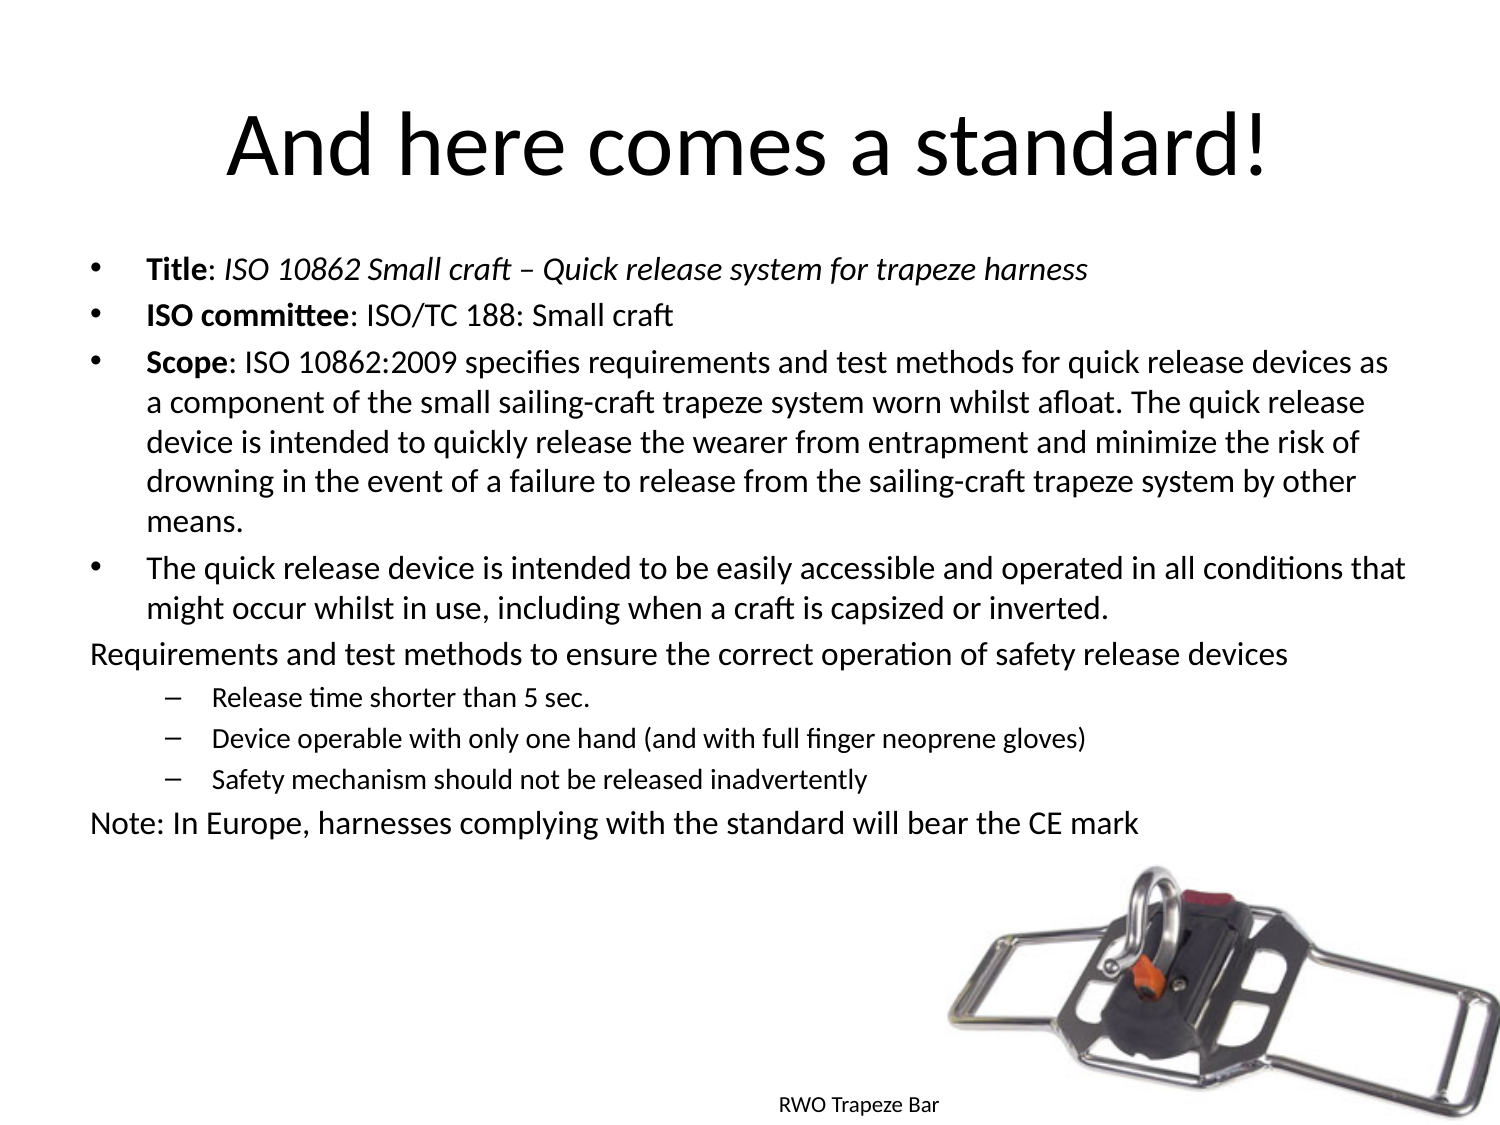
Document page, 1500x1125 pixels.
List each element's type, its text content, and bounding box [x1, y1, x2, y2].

title And here comes a standard! [75, 45, 1425, 233]
text_box RWO Trapeze Bar [763, 1082, 928, 1125]
picture [933, 850, 1500, 1125]
list Title: ISO 10862 Small craft – Quick release system for trapeze harness ISO committee: ISO/TC 188: Small craft Scope: ISO 10862:2009 specifies requirements and test methods for quick release devices as a component of the small sailing-craft trapeze system worn whilst afloat. The quick release device is intended to quickly release the wearer from entrapment and minimize the risk of drowning in the event of a failure to release from the sailing-craft trapeze system by other means. The quick release device is intended to be easily accessible and operated in all conditions that might occur whilst in use, including when a craft is capsized or inverted. Requirements and test methods to ensure the correct operation of safety release devices Release time shorter than 5 sec. Device operable with only one hand (and with full finger neoprene gloves) Safety mechanism should not be released inadvertently Note: In Europe, harnesses complying with the standard will bear the CE mark [75, 239, 1425, 955]
